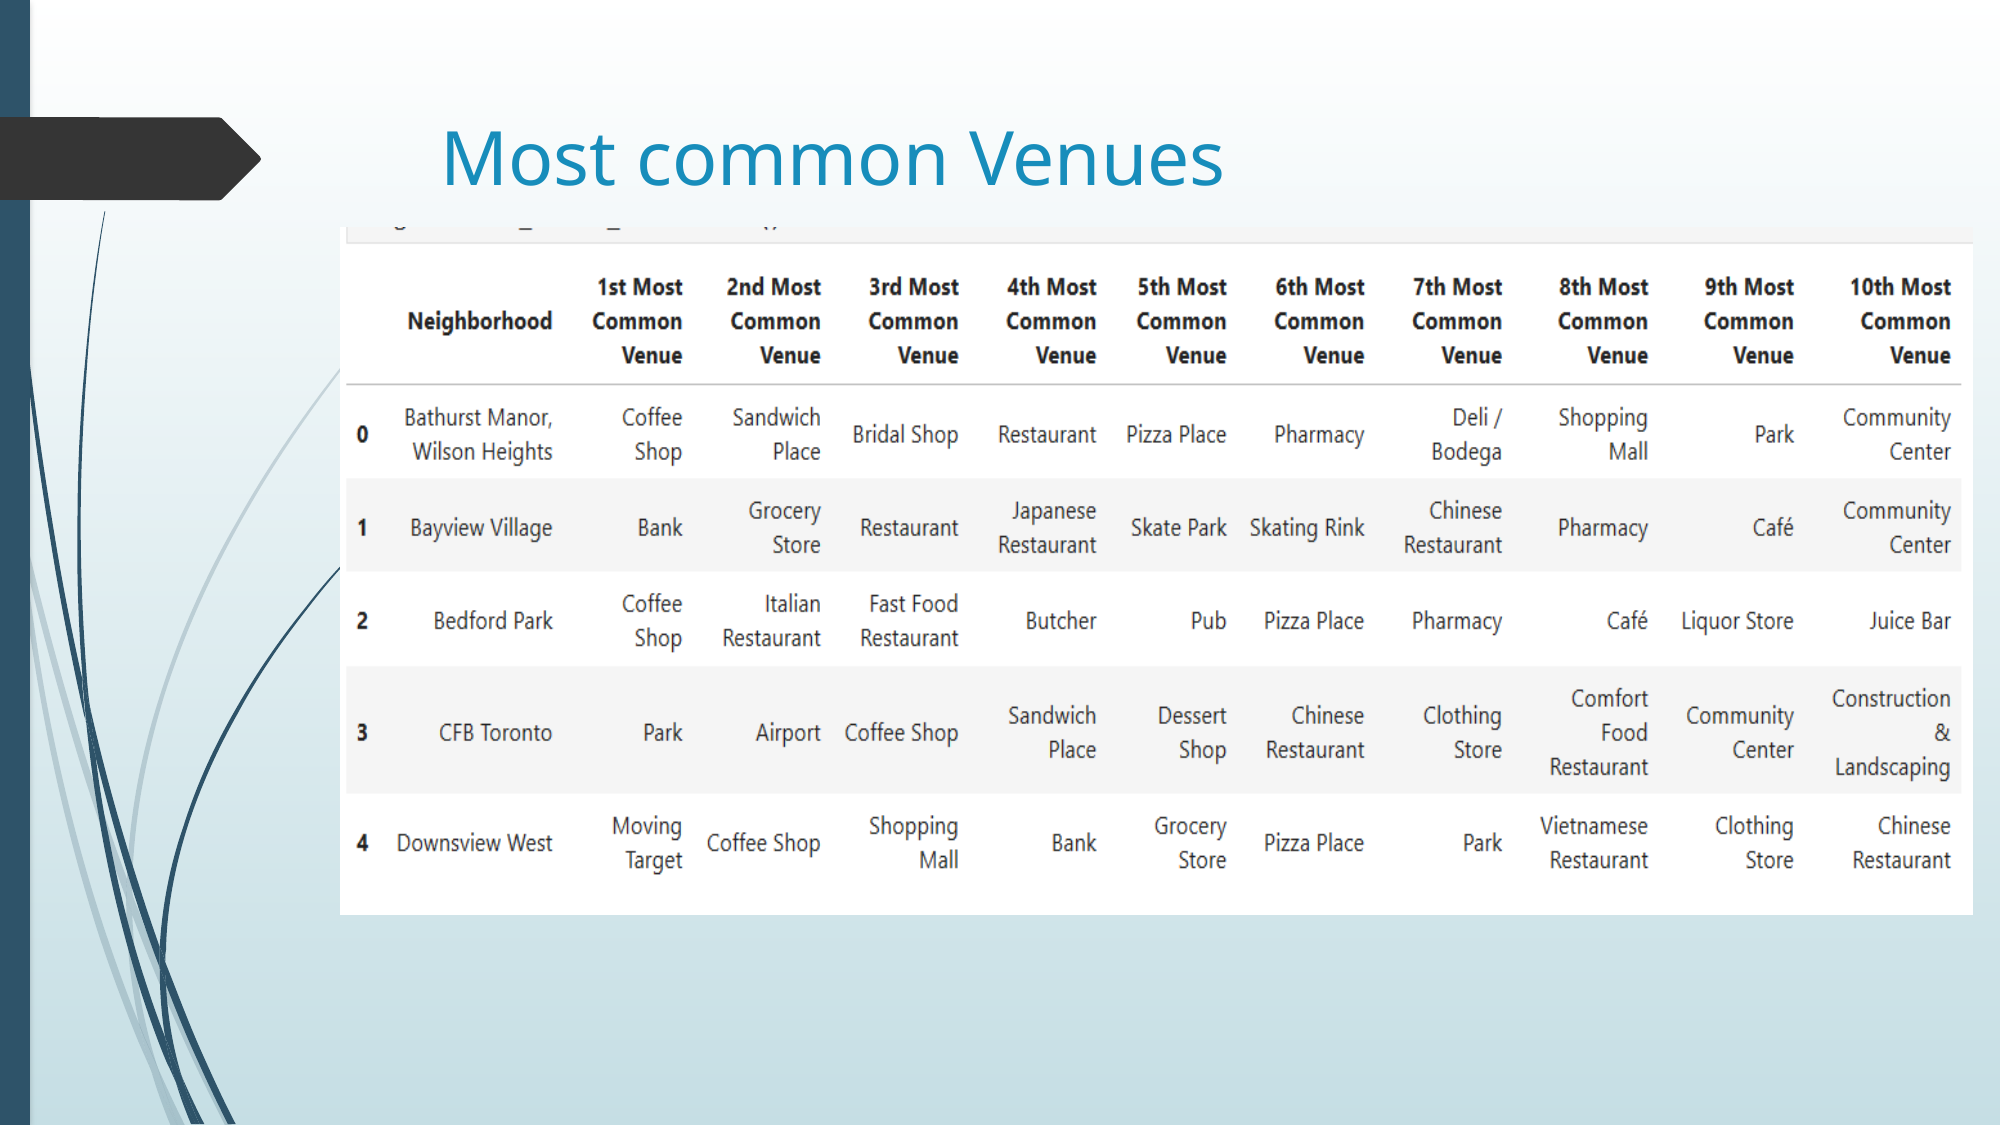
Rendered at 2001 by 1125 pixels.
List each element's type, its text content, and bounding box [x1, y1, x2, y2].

title Most common Venues [425, 102, 1888, 226]
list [340, 226, 1973, 916]
